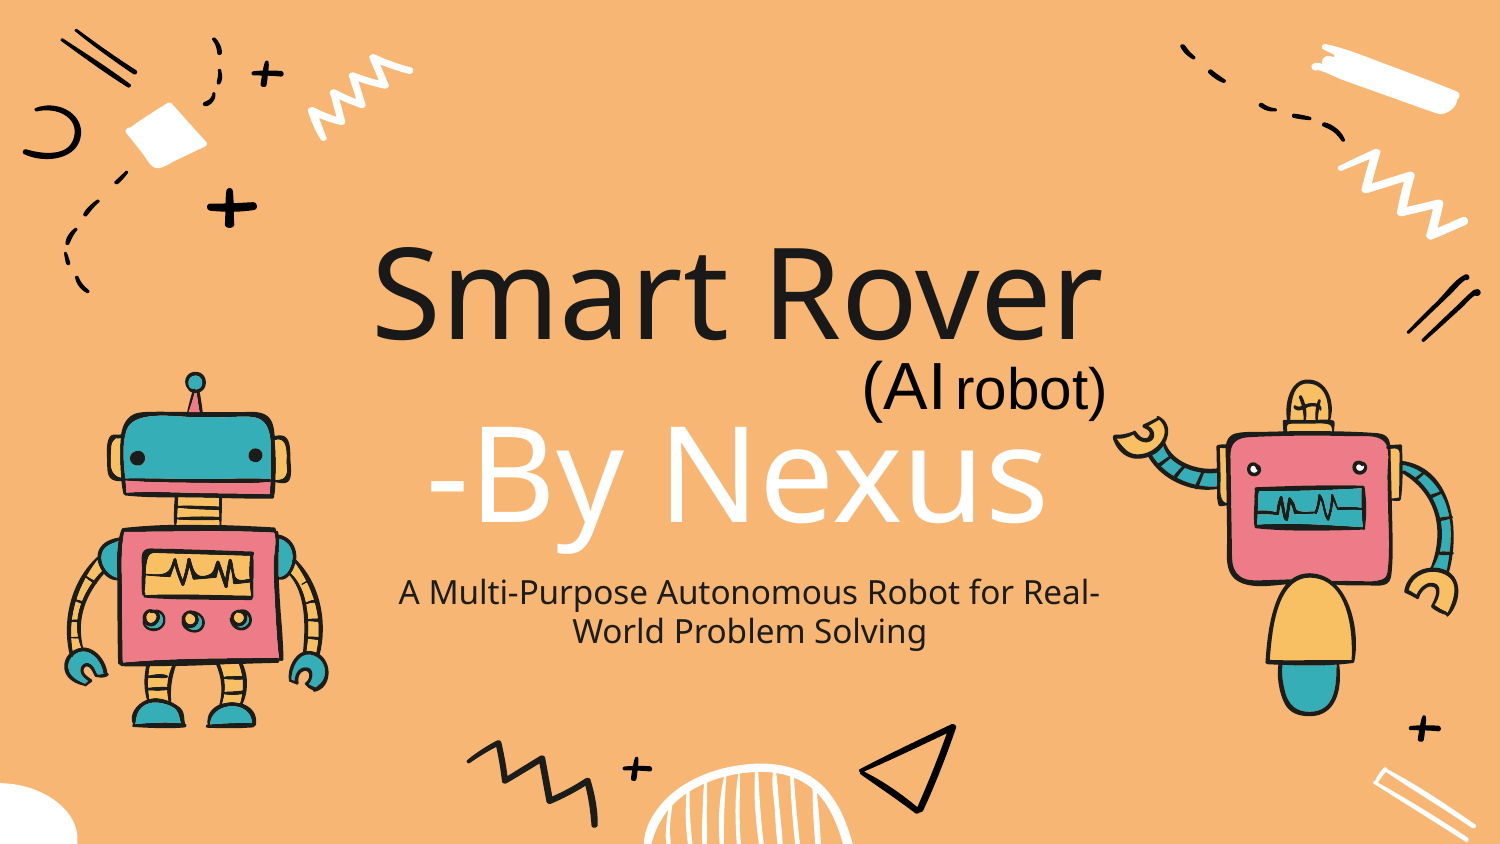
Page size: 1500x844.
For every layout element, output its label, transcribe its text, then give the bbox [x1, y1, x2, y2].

subtitle A Multi-Purpose Autonomous Robot for Real-World Problem Solving [355, 555, 1107, 625]
text_box [1180, 44, 1196, 60]
text_box [75, 275, 90, 294]
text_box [63, 371, 329, 729]
text_box (AI robot) [847, 335, 1134, 431]
title Smart Rover -By Nexus [307, 227, 1169, 565]
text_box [1112, 379, 1459, 717]
text_box [1421, 289, 1481, 342]
